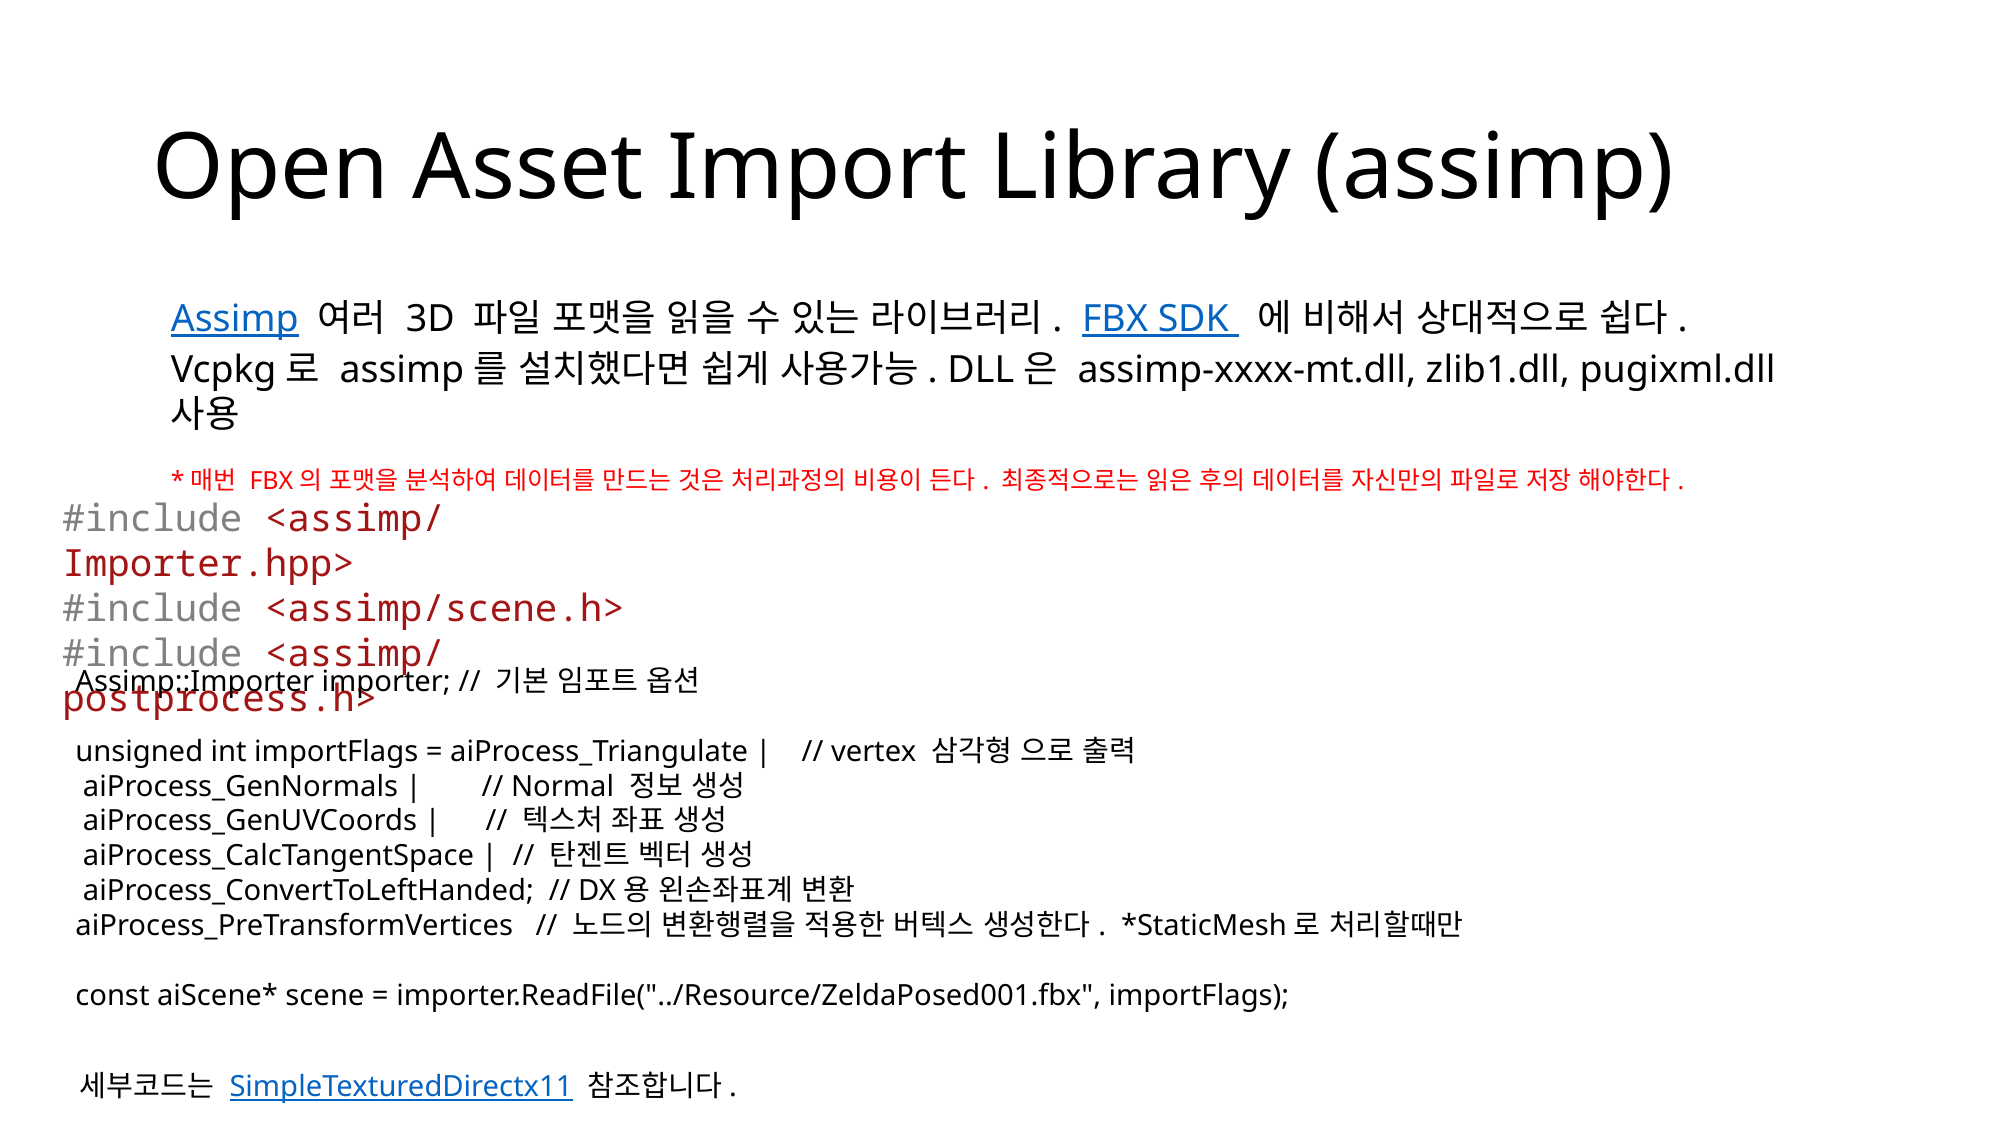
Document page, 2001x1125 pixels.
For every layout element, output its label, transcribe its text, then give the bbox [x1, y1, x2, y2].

text_box #include <assimp/Importer.hpp> #include <assimp/scene.h> #include <assimp/postprocess.h> [47, 486, 696, 727]
text_box Assimp 여러 3D 파일 포맷을 읽을 수 있는 라이브러리. FBX SDK 에 비해서 상대적으로 쉽다. Vcpkg로 assimp를 설치했다면 쉽게 사용가능. DLL은 assimp-xxxx-mt.dll, zlib1.dll, pugixml.dll 사용 *매번 FBX의 포맷을 분석하여 데이터를 만드는 것은 처리과정의 비용이 든다. 최종적으로는 읽은 후의 데이터를 자신만의 파일로 저장 해야한다. [156, 286, 1863, 503]
text_box Assimp::Importer importer; // 기본 임포트 옵션 unsigned int importFlags = aiProcess_Triangulate | // vertex 삼각형 으로 출력 aiProcess_GenNormals | // Normal 정보 생성 aiProcess_GenUVCoords | // 텍스처 좌표 생성 aiProcess_CalcTangentSpace | // 탄젠트 벡터 생성 aiProcess_ConvertToLeftHanded; // DX용 왼손좌표계 변환 aiProcess_PreTransformVertices // 노드의 변환행렬을 적용한 버텍스 생성한다. *StaticMesh로 처리할때만 const aiScene* scene = importer.ReadFile("../Resource/ZeldaPosed001.fbx", importFlags); [60, 654, 1714, 1019]
text_box 세부코드는 SimpleTexturedDirectx11 참조합니다. [64, 1059, 752, 1115]
title Open Asset Import Library (assimp) [137, 59, 1863, 278]
